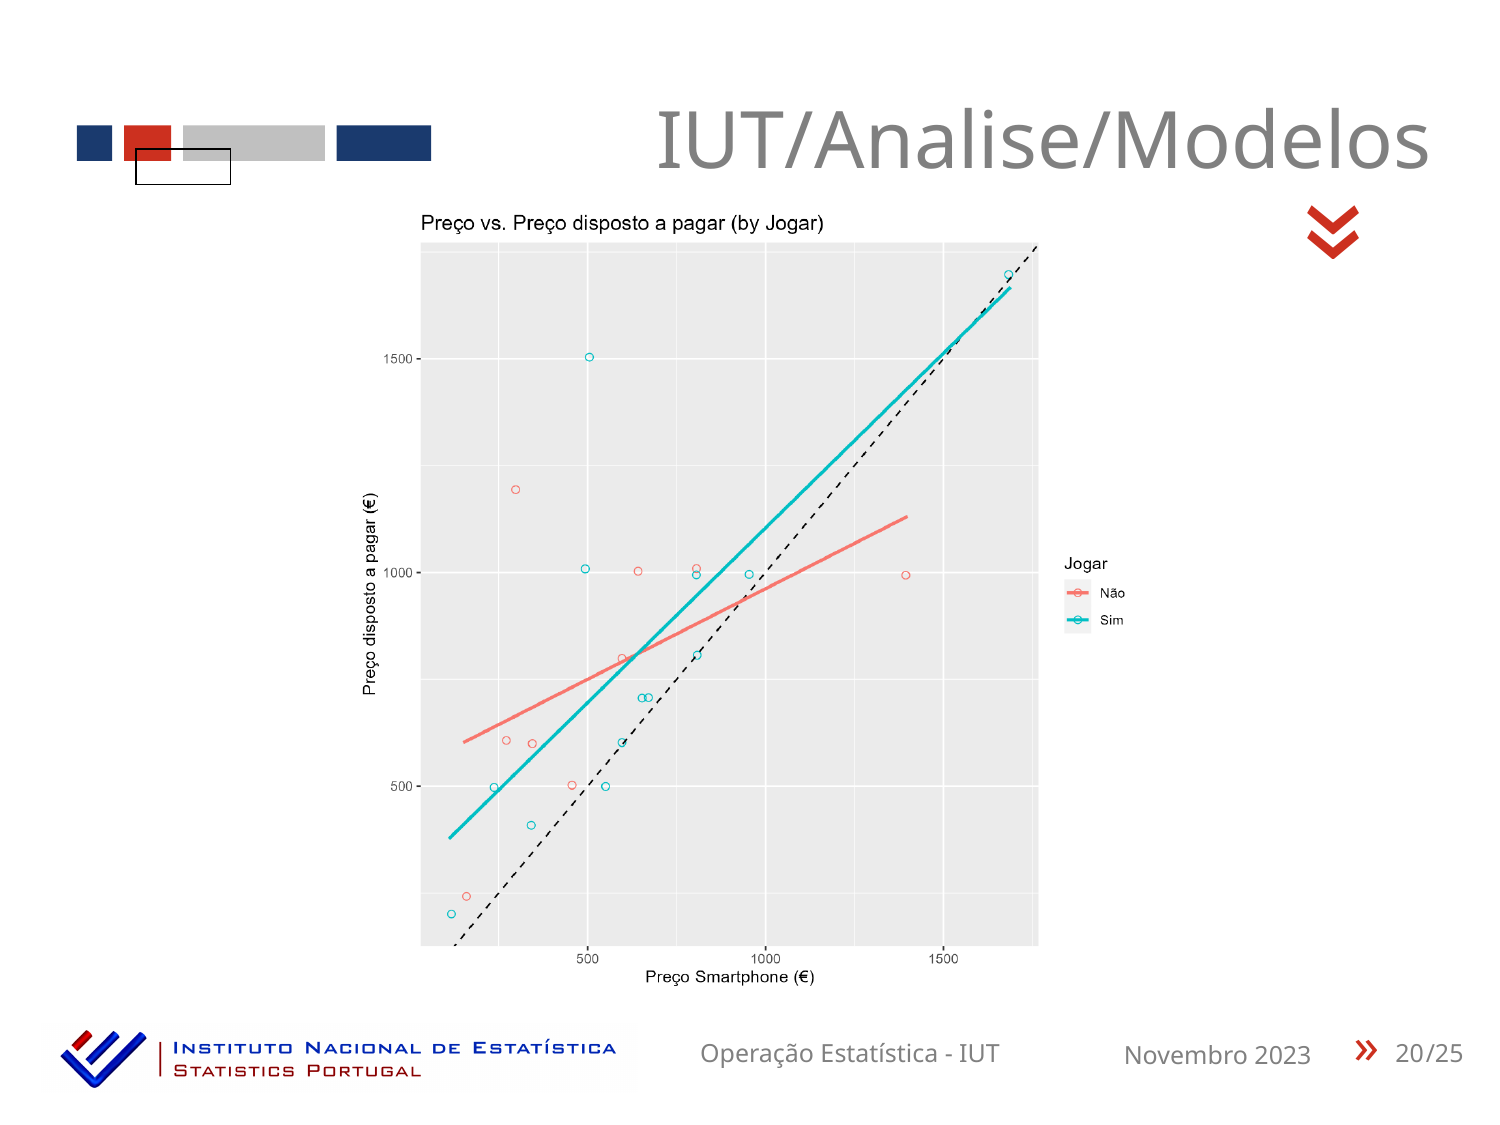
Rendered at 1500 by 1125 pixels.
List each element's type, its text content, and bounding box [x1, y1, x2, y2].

picture [354, 206, 1143, 995]
text_box « [1234, 207, 1400, 280]
text_box 20 [1380, 1029, 1447, 1075]
text_box IUT/Analise/Modelos [454, 66, 1447, 207]
picture [41, 1023, 638, 1093]
